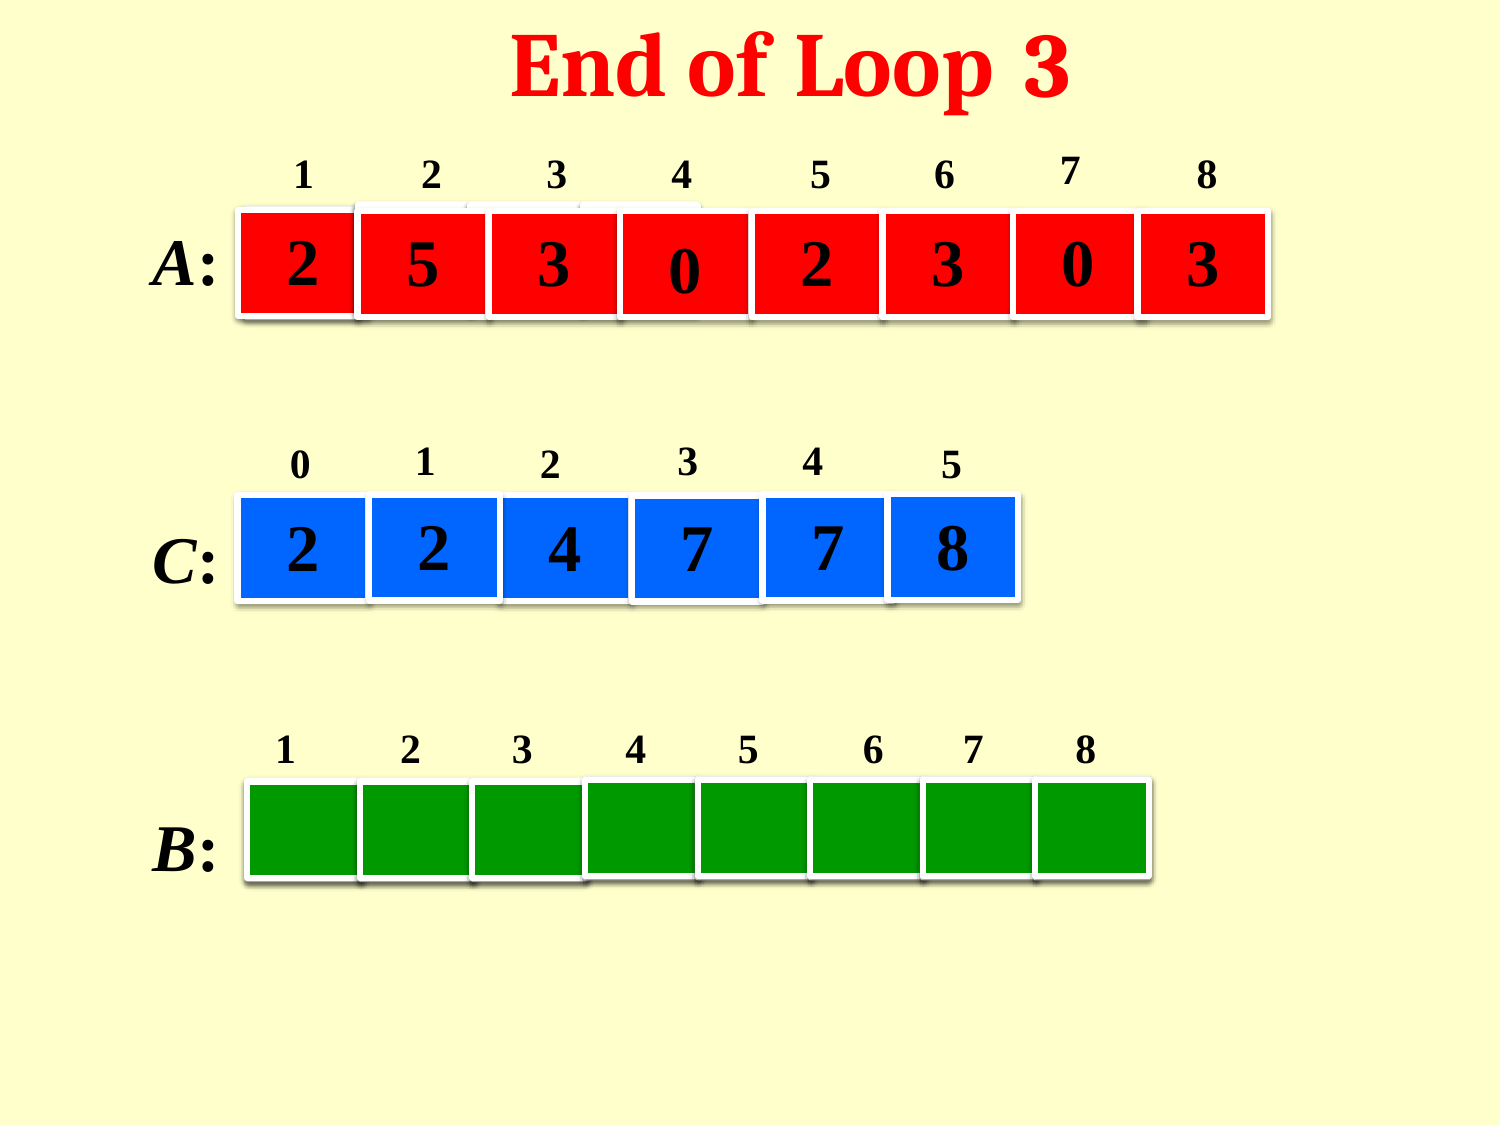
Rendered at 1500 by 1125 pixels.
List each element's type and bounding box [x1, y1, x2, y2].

text_box [236, 772, 1160, 893]
text_box [623, 724, 655, 771]
text_box [1194, 149, 1226, 196]
text_box [807, 149, 840, 196]
text_box [735, 724, 768, 771]
text_box [507, 13, 790, 110]
text_box [669, 149, 701, 196]
text_box [1022, 13, 1095, 196]
text_box [150, 811, 232, 882]
text_box [932, 149, 964, 196]
text_box [419, 149, 451, 196]
text_box [1073, 724, 1105, 771]
text_box [291, 149, 323, 196]
text_box [150, 437, 1029, 615]
text_box [273, 724, 305, 771]
text_box [150, 197, 1279, 331]
text_box [960, 724, 993, 771]
text_box [509, 724, 542, 771]
text_box [398, 724, 430, 771]
text_box [860, 724, 893, 771]
text_box [544, 149, 576, 196]
text_box [792, 13, 1020, 110]
